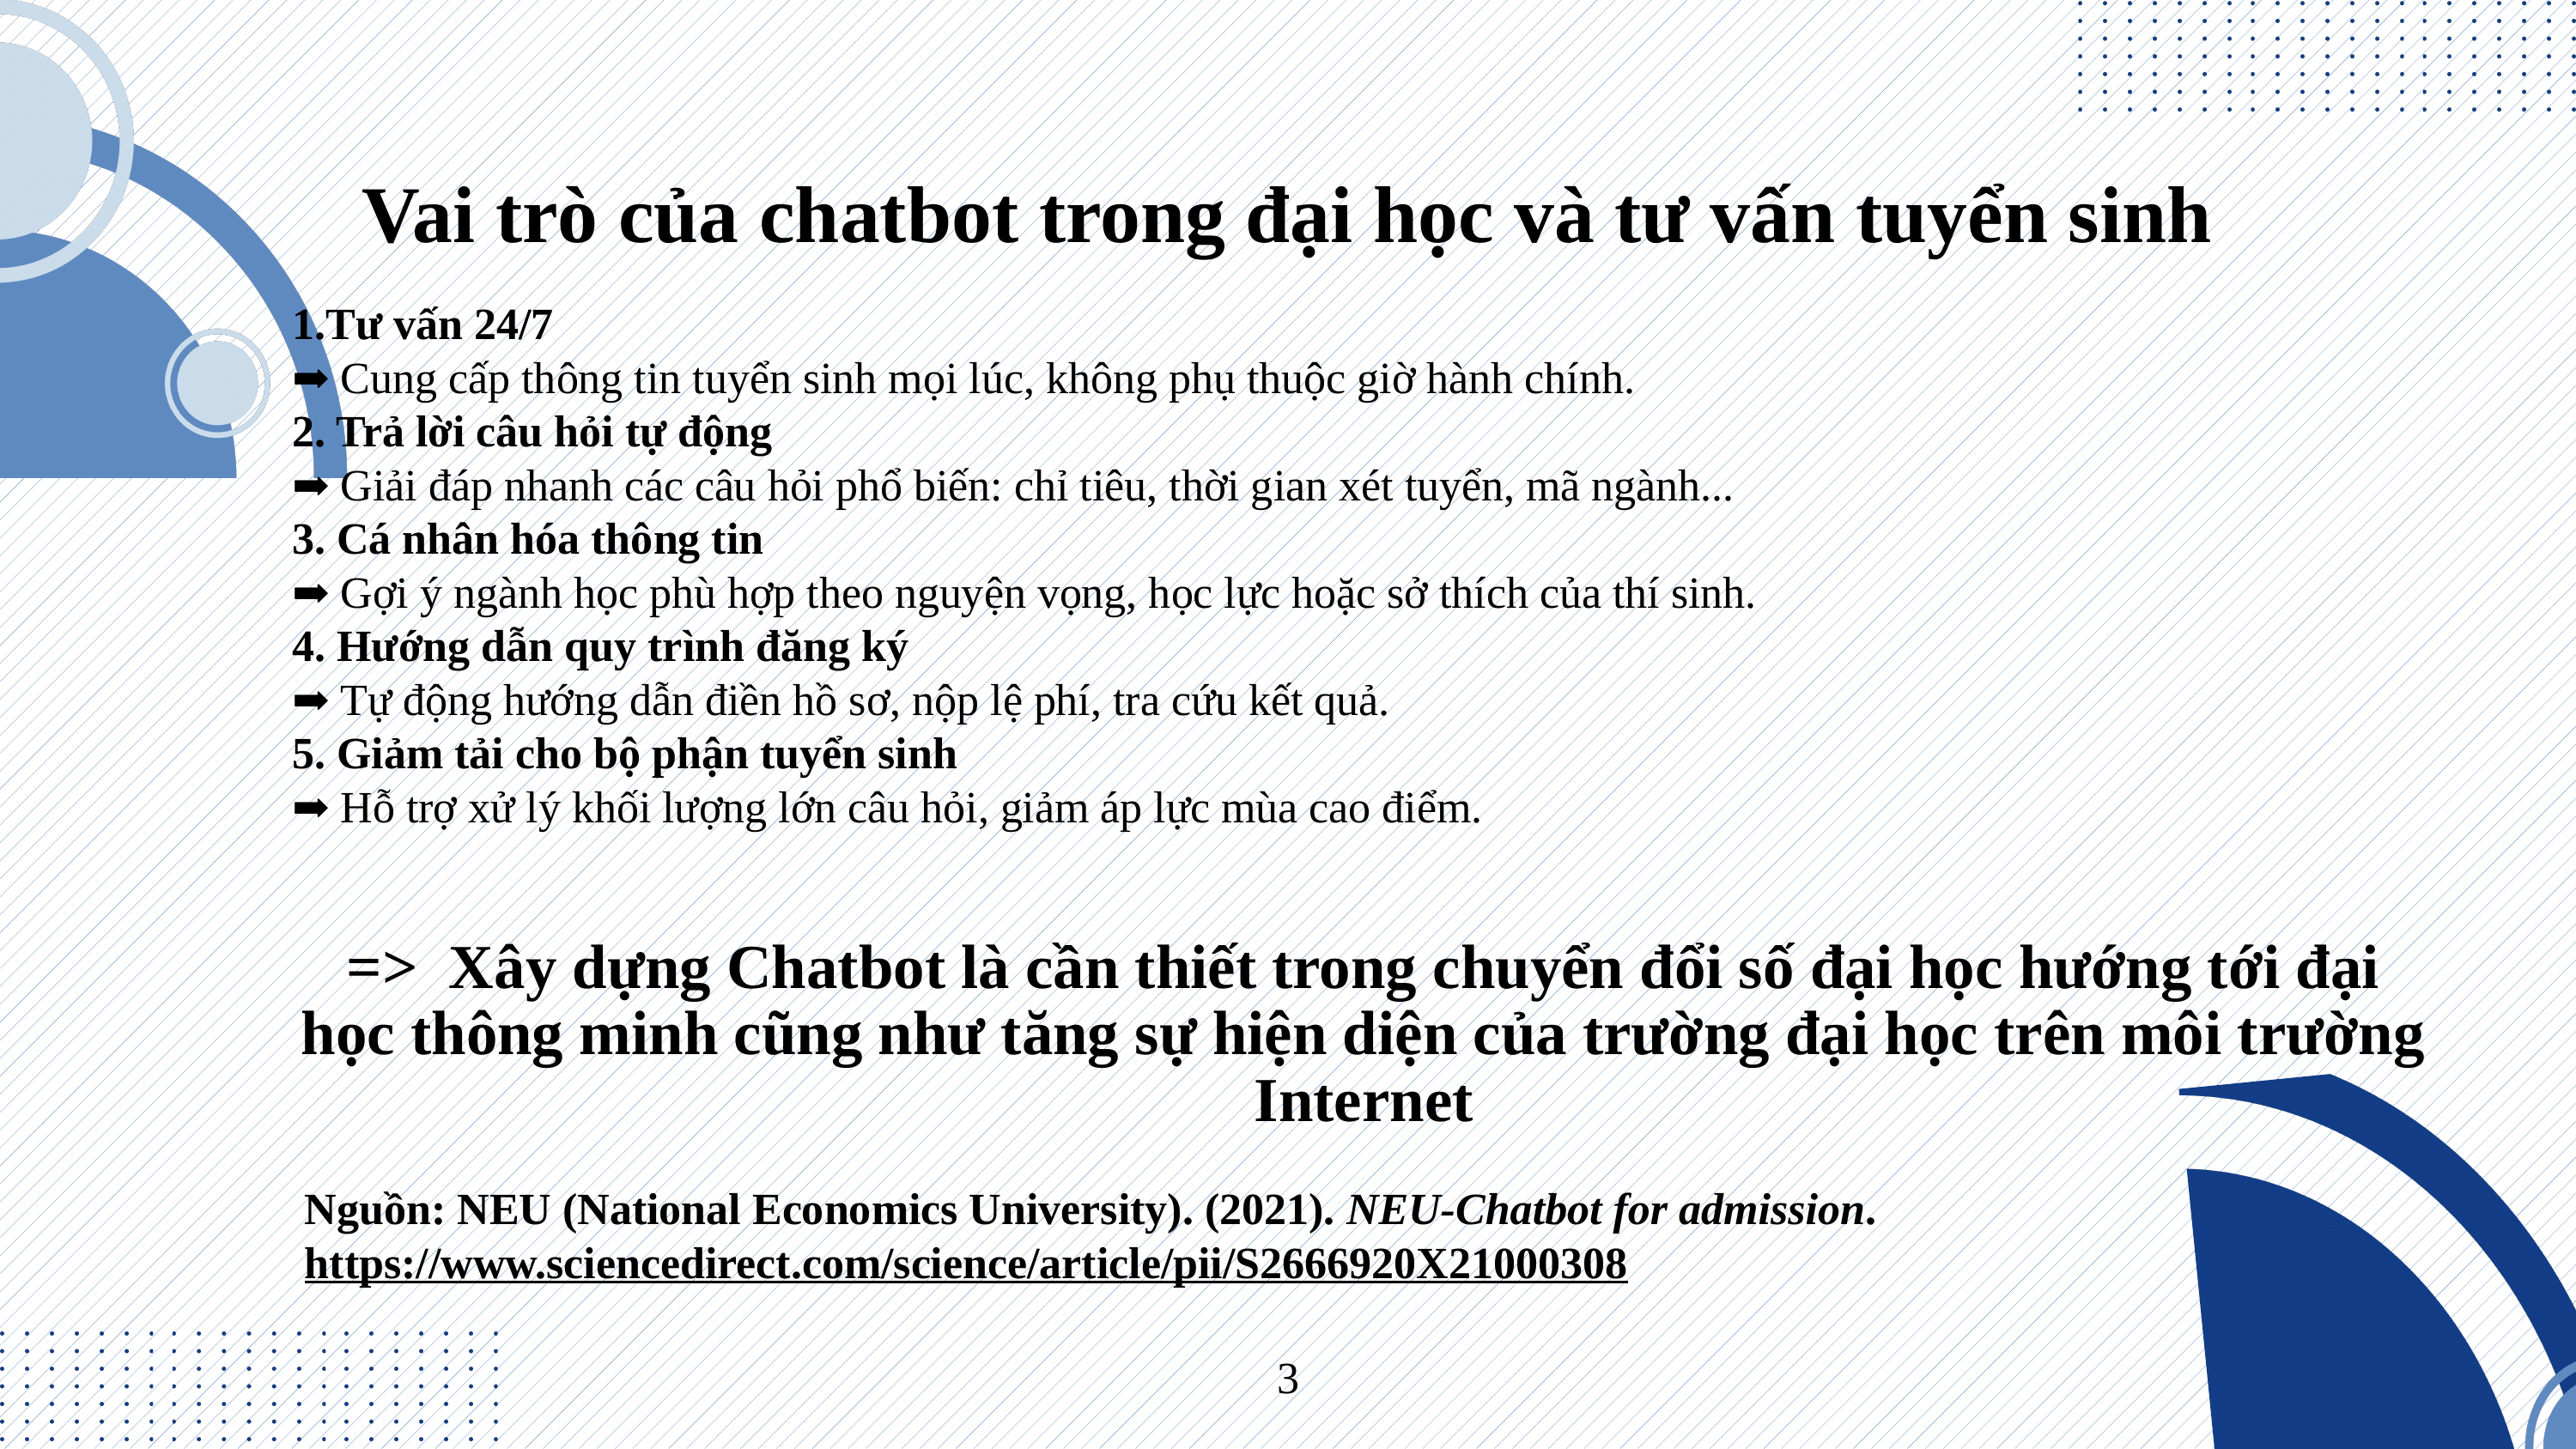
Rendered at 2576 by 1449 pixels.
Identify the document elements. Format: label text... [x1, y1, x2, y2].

text_box [2078, 0, 2232, 108]
text_box [0, 0, 403, 478]
text_box [0, 1331, 154, 1449]
text_box [172, 1331, 326, 1449]
text_box 1.Tư vấn 24/7 ➡️ Cung cấp thông tin tuyển sinh mọi lúc, không phụ thuộc giờ hành chính. 2. Trả lời câu hỏi tự động ➡️ Giải đáp nhanh các câu hỏi phổ biến: chỉ tiêu, thời gian xét tuyển, mã ngành... 3. Cá nhân hóa thông tin ➡️ Gợi ý ngành học phù hợp theo nguyện vọng, học lực hoặc sở thích của thí sinh. 4. Hướng dẫn quy trình đăng ký ➡️ Tự động hướng dẫn điền hồ sơ, nộp lệ phí, tra cứu kết quả. 5. Giảm tải cho bộ phận tuyển sinh ➡️ Hỗ trợ xử lý khối lượng lớn câu hỏi, giảm áp lực mùa cao điểm. => Xây dựng Chatbot là cần thiết trong chuyển đổi số đại học hướng tới đại học thông minh cũng như tăng sự hiện diện của trường đại học trên môi trường Internet [292, 294, 2436, 1135]
text_box [2422, 0, 2576, 112]
text_box [344, 1331, 498, 1449]
text_box Nguồn: NEU (National Economics University). (2021). NEU-Chatbot for admission. https://www.sciencedirect.com/science/article/pii/S2666920X21000308 [292, 1173, 2341, 1294]
text_box [2251, 0, 2404, 112]
text_box Vai trò của chatbot trong đại học và tư vấn tuyển sinh [403, 108, 2360, 259]
text_box 3 [605, 1343, 1971, 1410]
text_box [2183, 1049, 2576, 1449]
